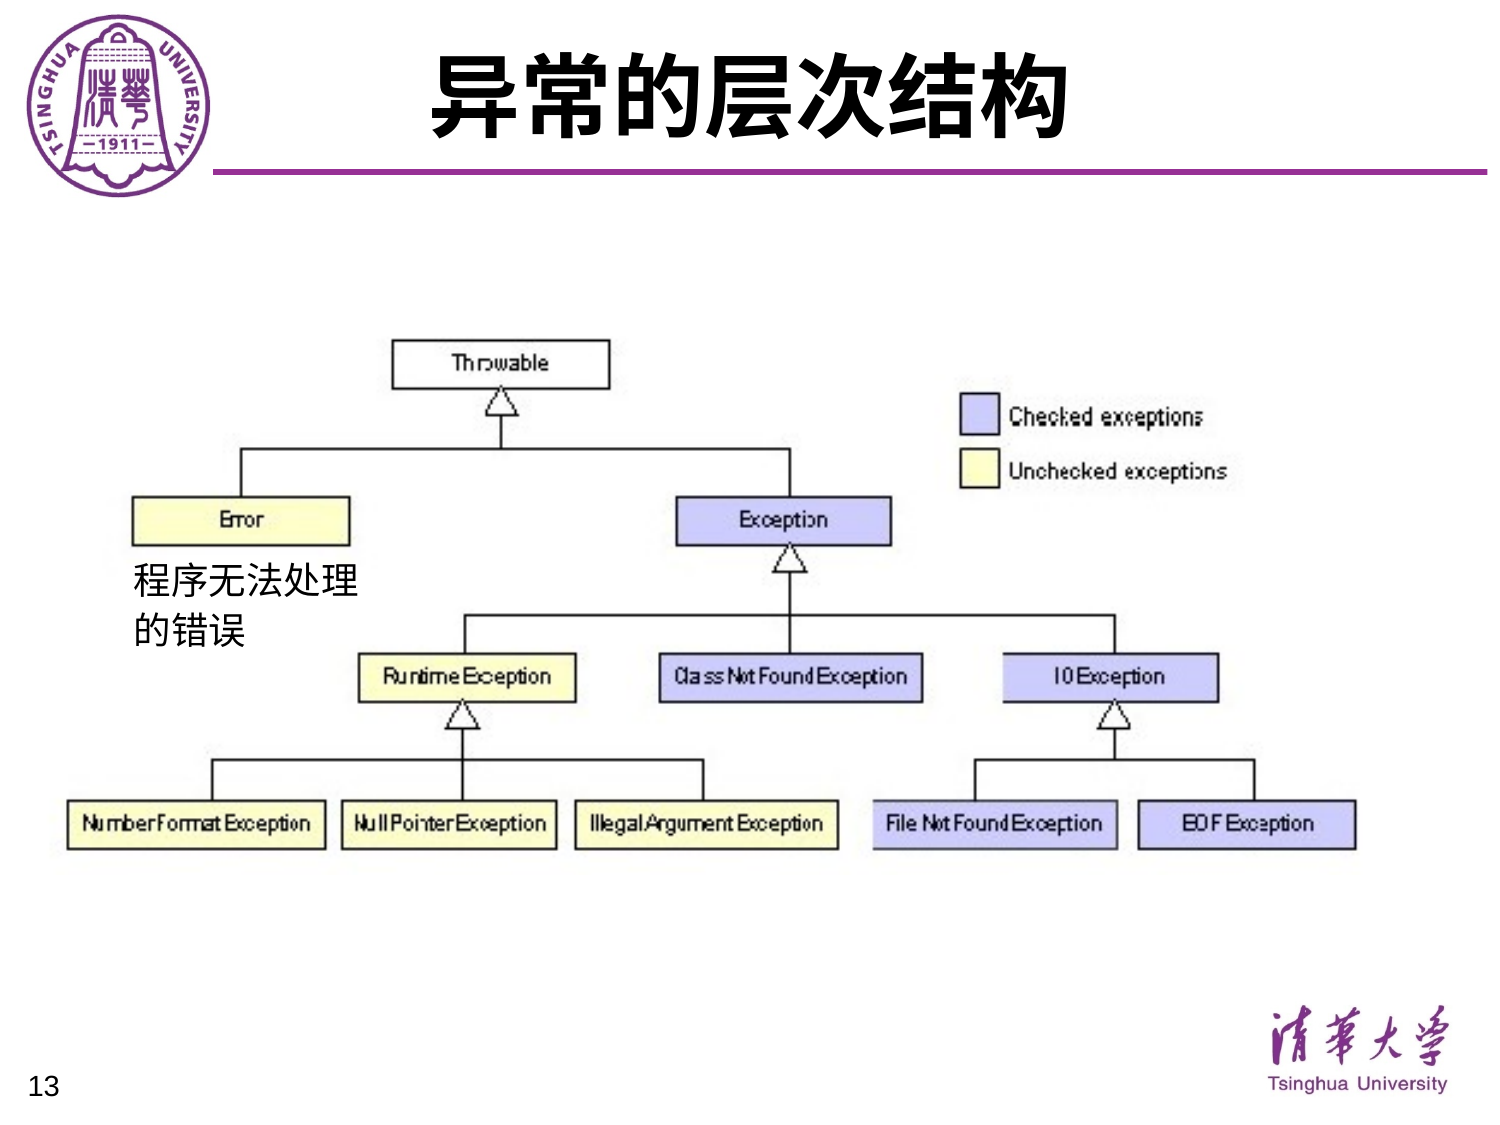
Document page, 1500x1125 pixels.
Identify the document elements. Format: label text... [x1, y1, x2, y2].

picture [12, 299, 1469, 876]
picture [1262, 999, 1454, 1101]
footer 13 [12, 1059, 176, 1125]
picture [24, 151, 213, 200]
picture [24, 12, 213, 37]
title 异常的层次结构 [24, 37, 1476, 151]
